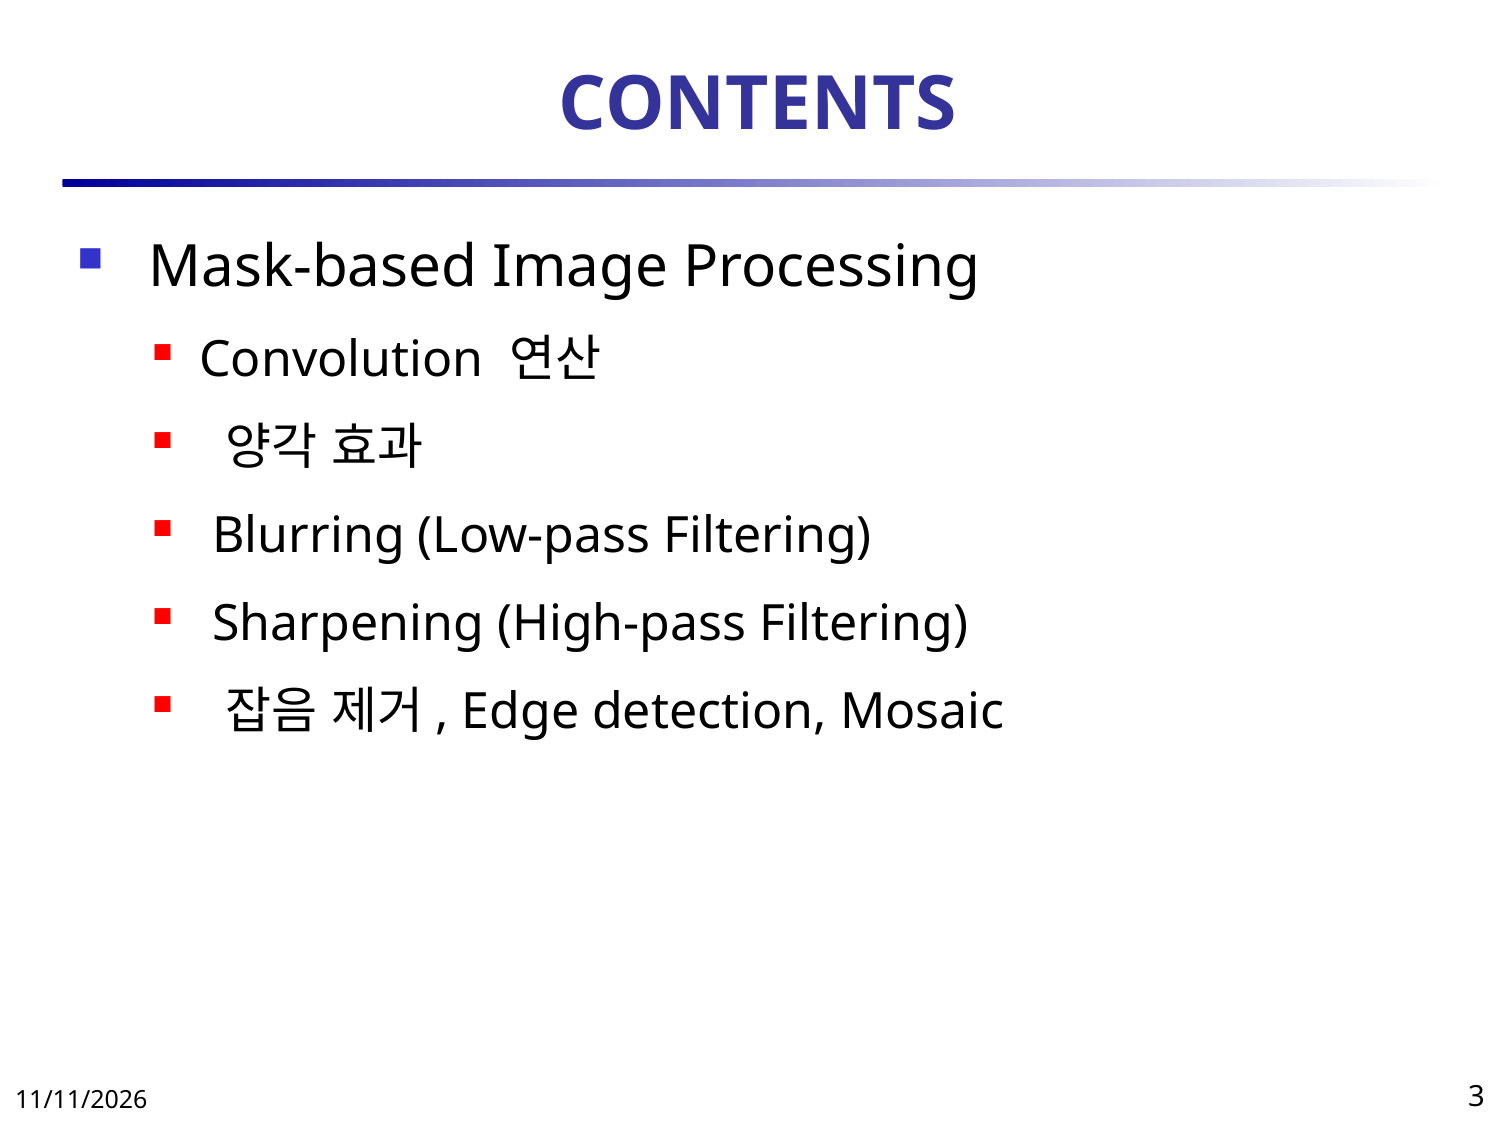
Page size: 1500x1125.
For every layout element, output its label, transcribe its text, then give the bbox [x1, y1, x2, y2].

slide_number 3 [1424, 1074, 1500, 1125]
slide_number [0, 1074, 163, 1125]
list Mask-based Image Processing Convolution 연산 양각 효과 Blurring (Low-pass Filtering) Sharpening (High-pass Filtering) 잡음 제거, Edge detection, Mosaic [62, 199, 1451, 1076]
title CONTENTS [124, 37, 1392, 163]
